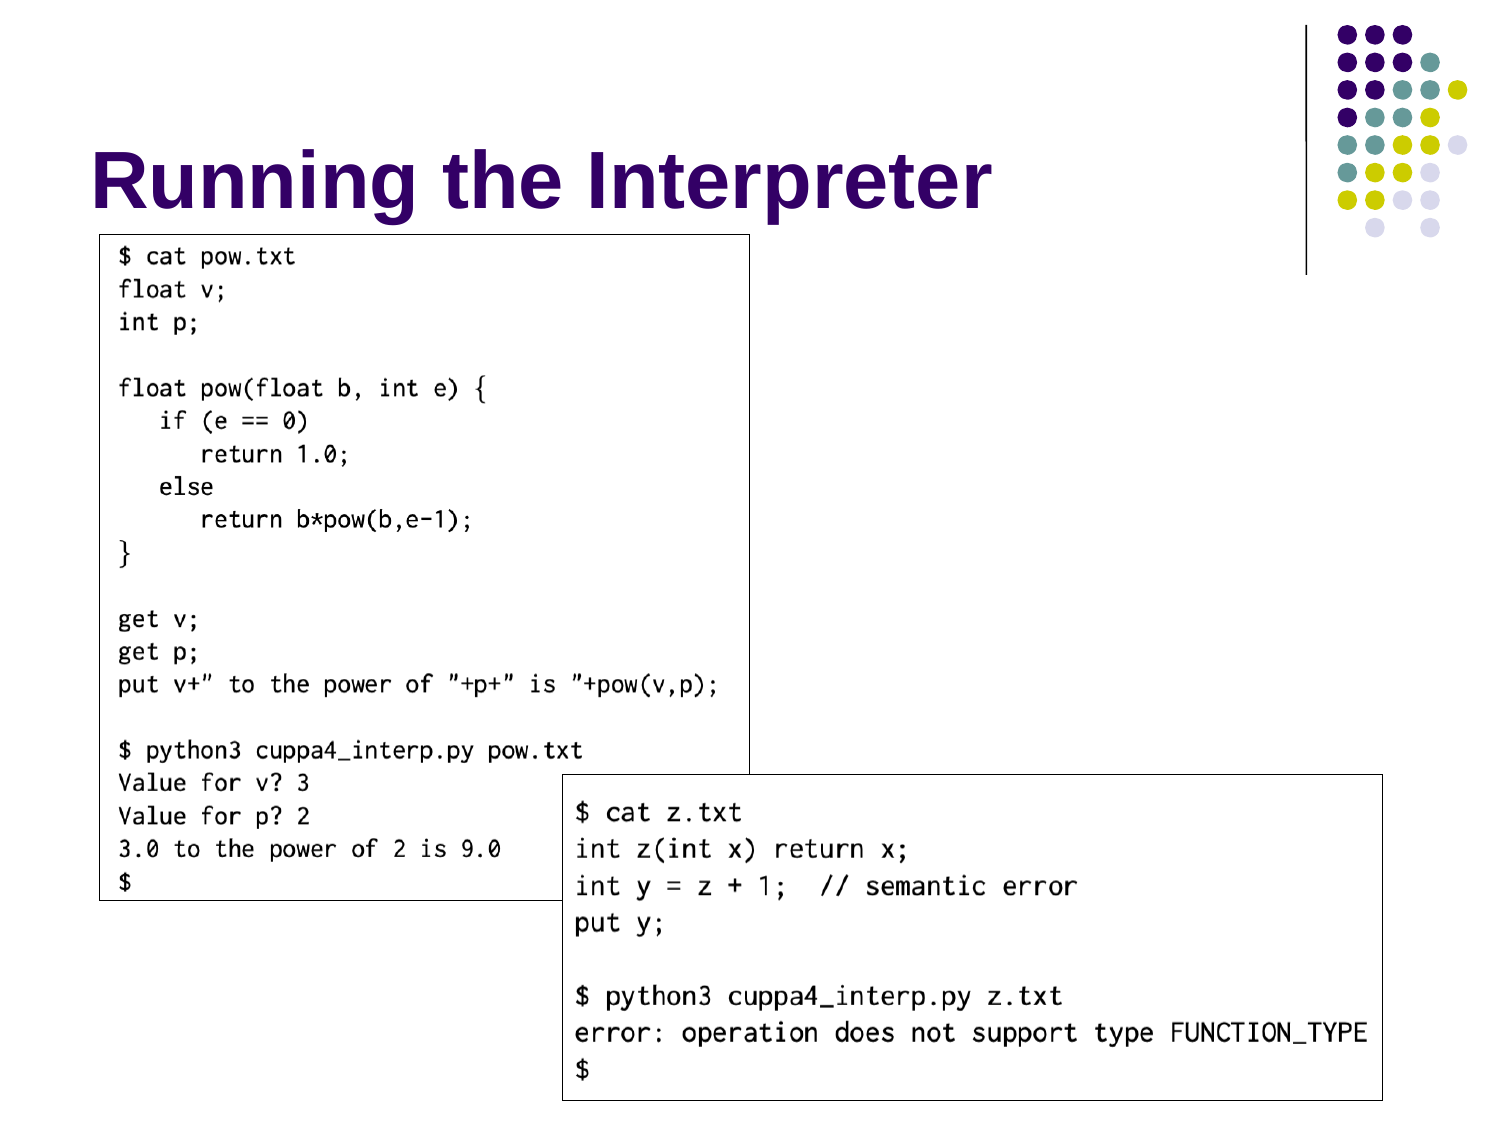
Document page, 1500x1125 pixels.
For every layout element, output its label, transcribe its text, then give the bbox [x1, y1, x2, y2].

title Running the Interpreter [75, 20, 1313, 233]
picture [99, 234, 1383, 1101]
